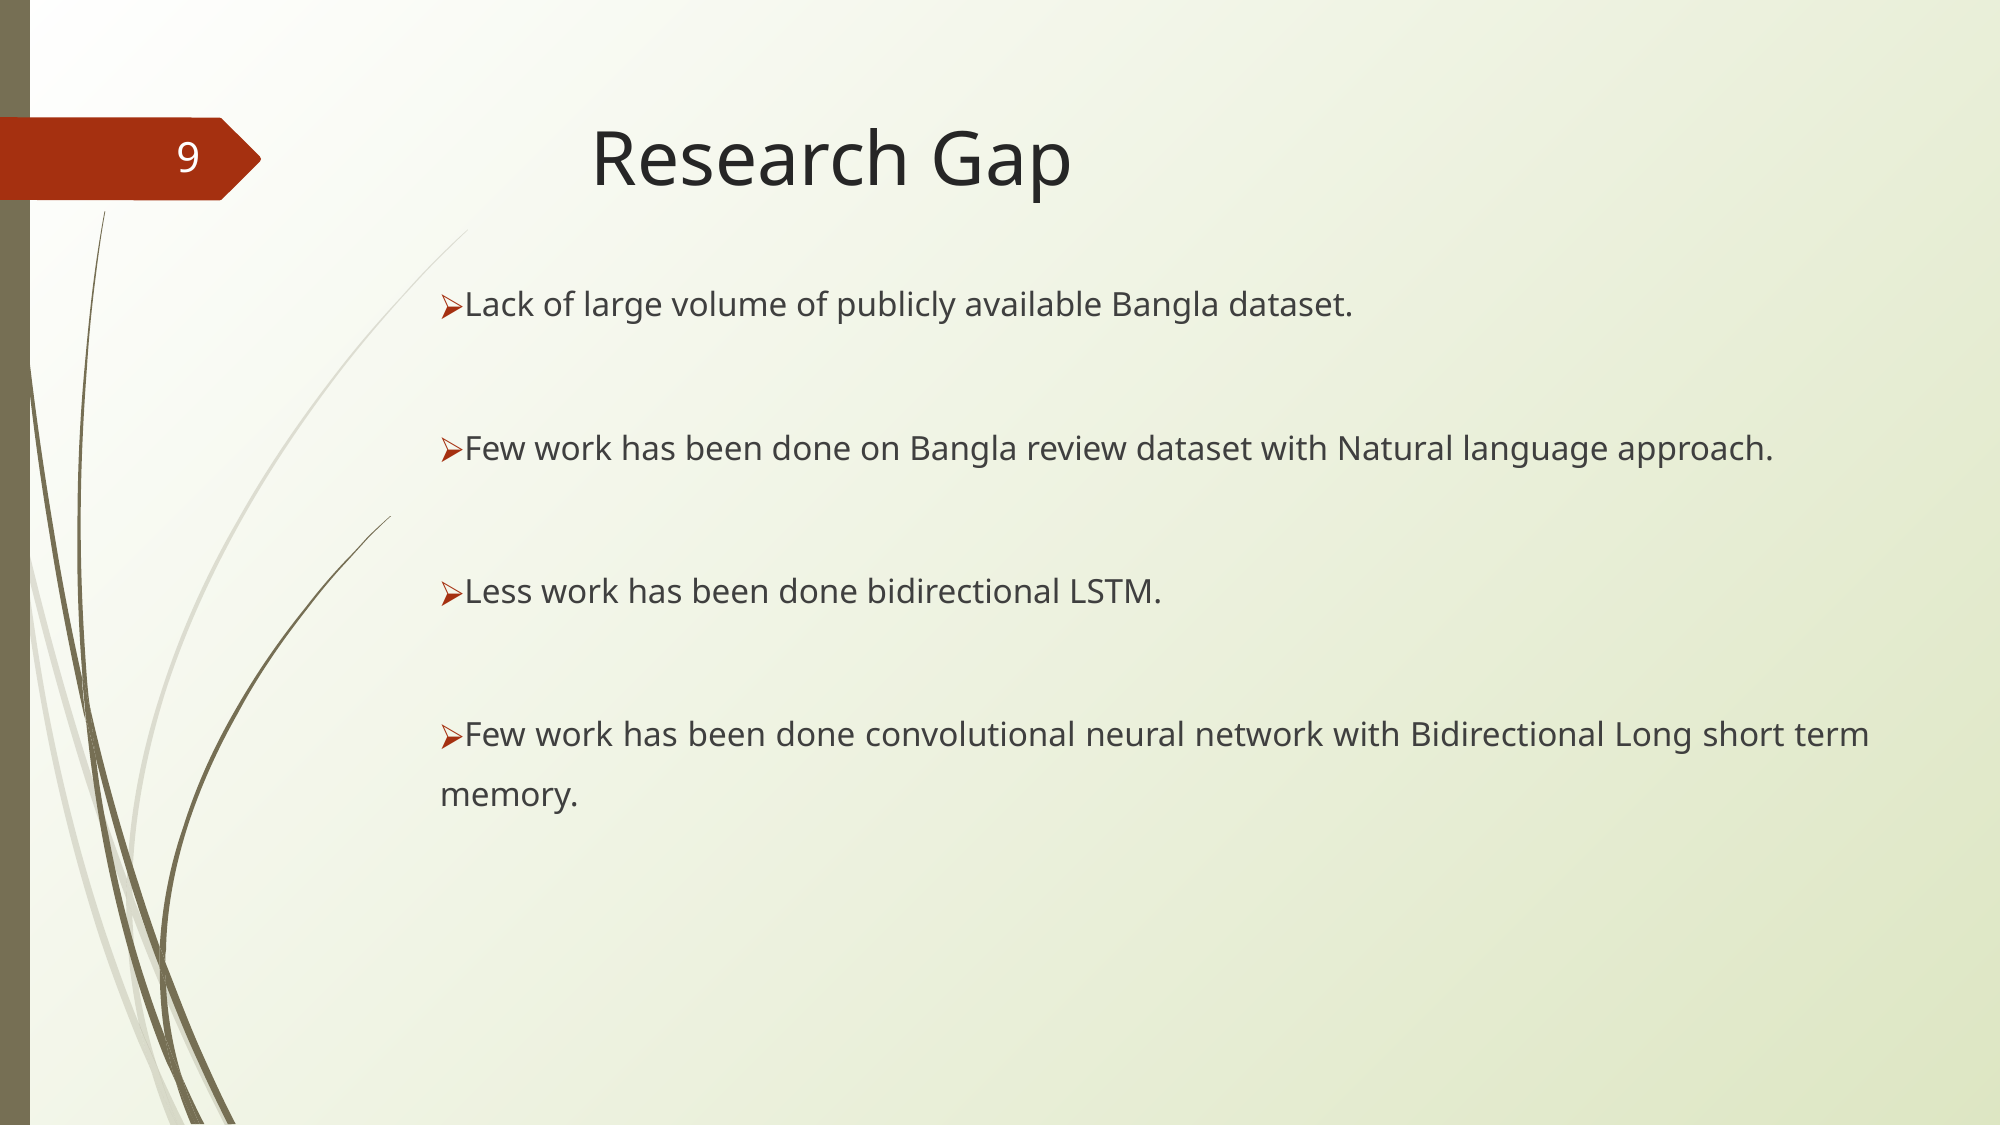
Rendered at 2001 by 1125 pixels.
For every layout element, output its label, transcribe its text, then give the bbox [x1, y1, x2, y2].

slide_number 9 [87, 129, 216, 190]
title Research Gap [425, 102, 1888, 210]
list Lack of large volume of publicly available Bangla dataset. Few work has been done on Bangla review dataset with Natural language approach. Less work has been done bidirectional LSTM. Few work has been done convolutional neural network with Bidirectional Long short term memory. [424, 256, 1888, 1067]
